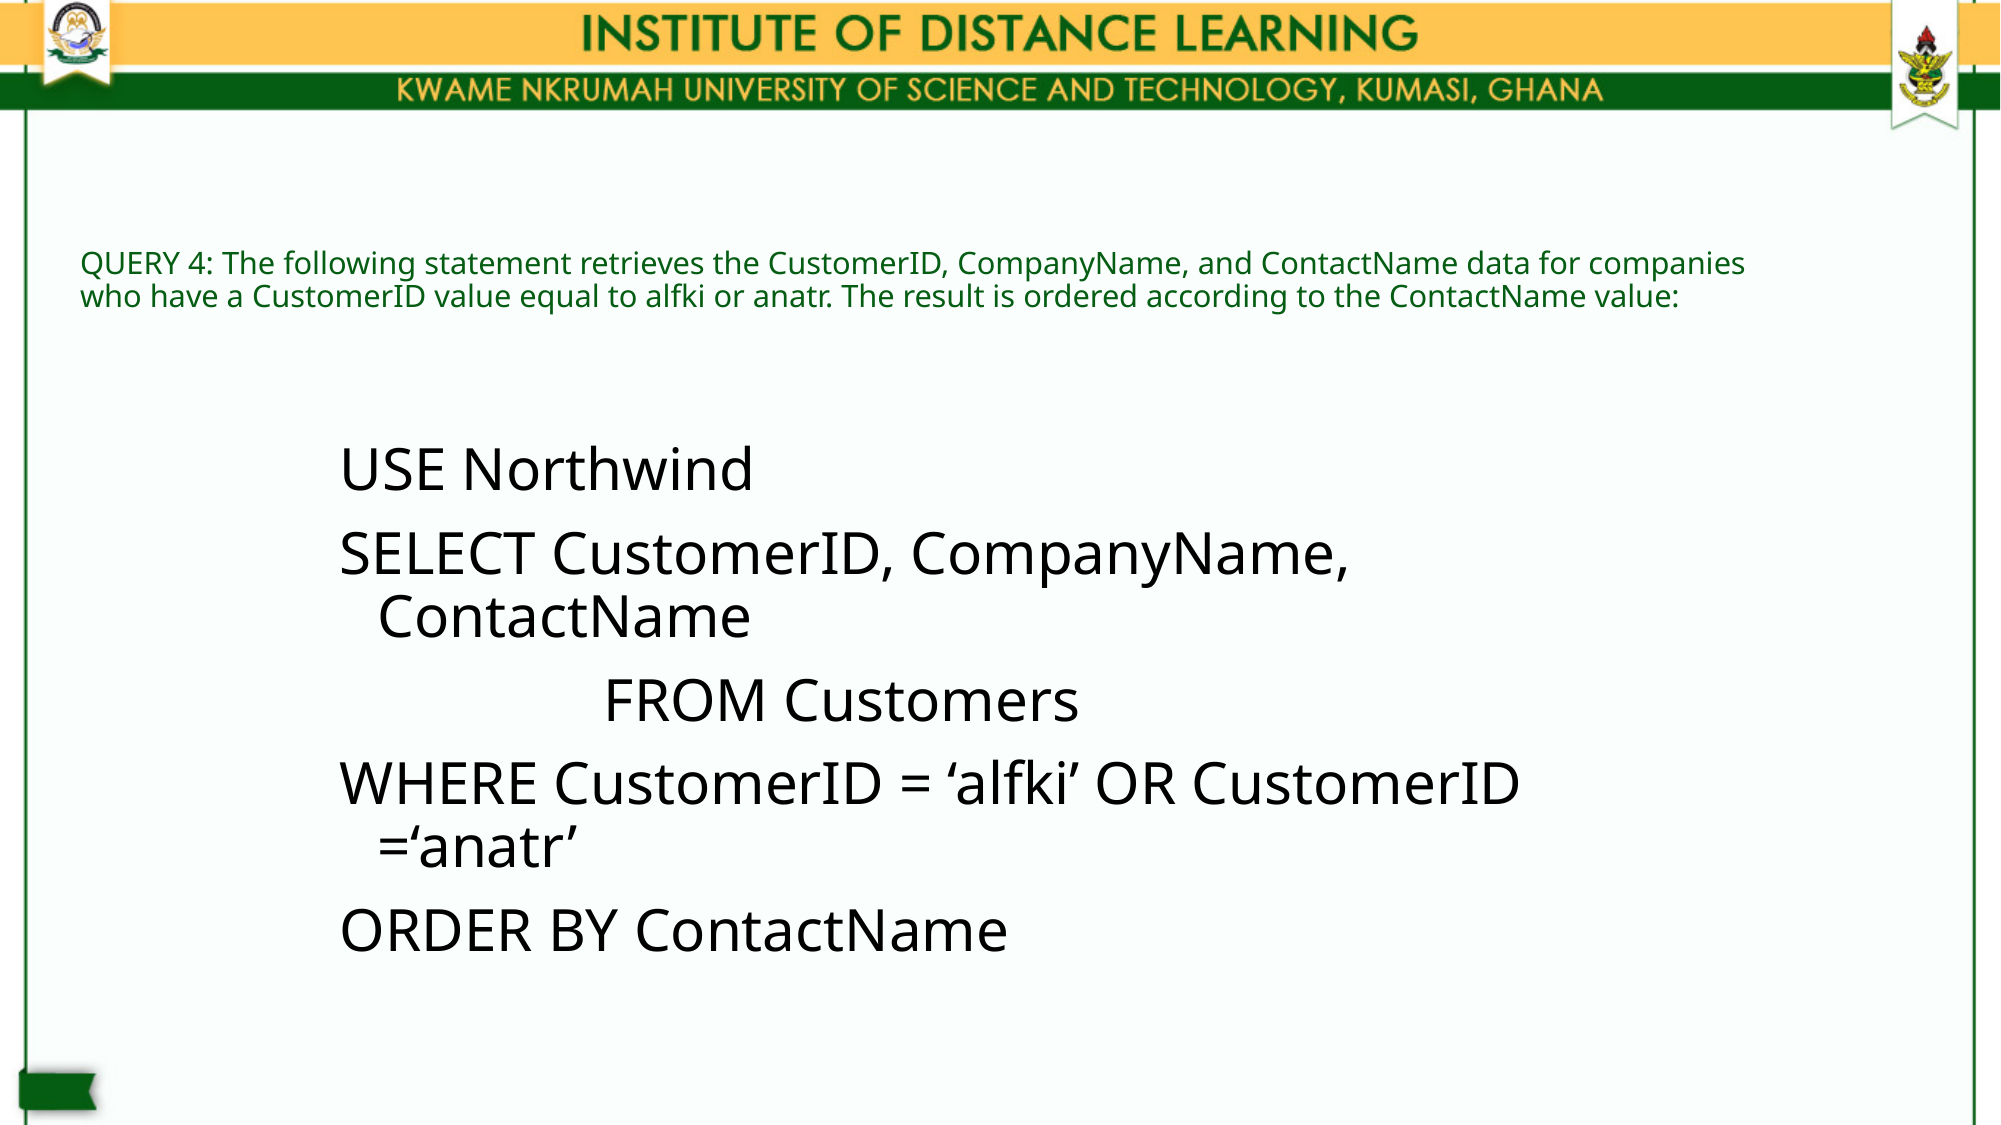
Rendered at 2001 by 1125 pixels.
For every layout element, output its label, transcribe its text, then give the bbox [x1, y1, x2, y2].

picture [0, 0, 2001, 1125]
title QUERY 4: The following statement retrieves the CustomerID, CompanyName, and ContactName data for companies who have a CustomerID value equal to alfki or anatr. The result is ordered according to the ContactName value: [65, 225, 1790, 374]
list USE Northwind SELECT CustomerID, CompanyName, ContactName FROM Customers WHERE CustomerID = ‘alfki’ OR CustomerID =‘anatr’ ORDER BY ContactName [324, 432, 1675, 1006]
